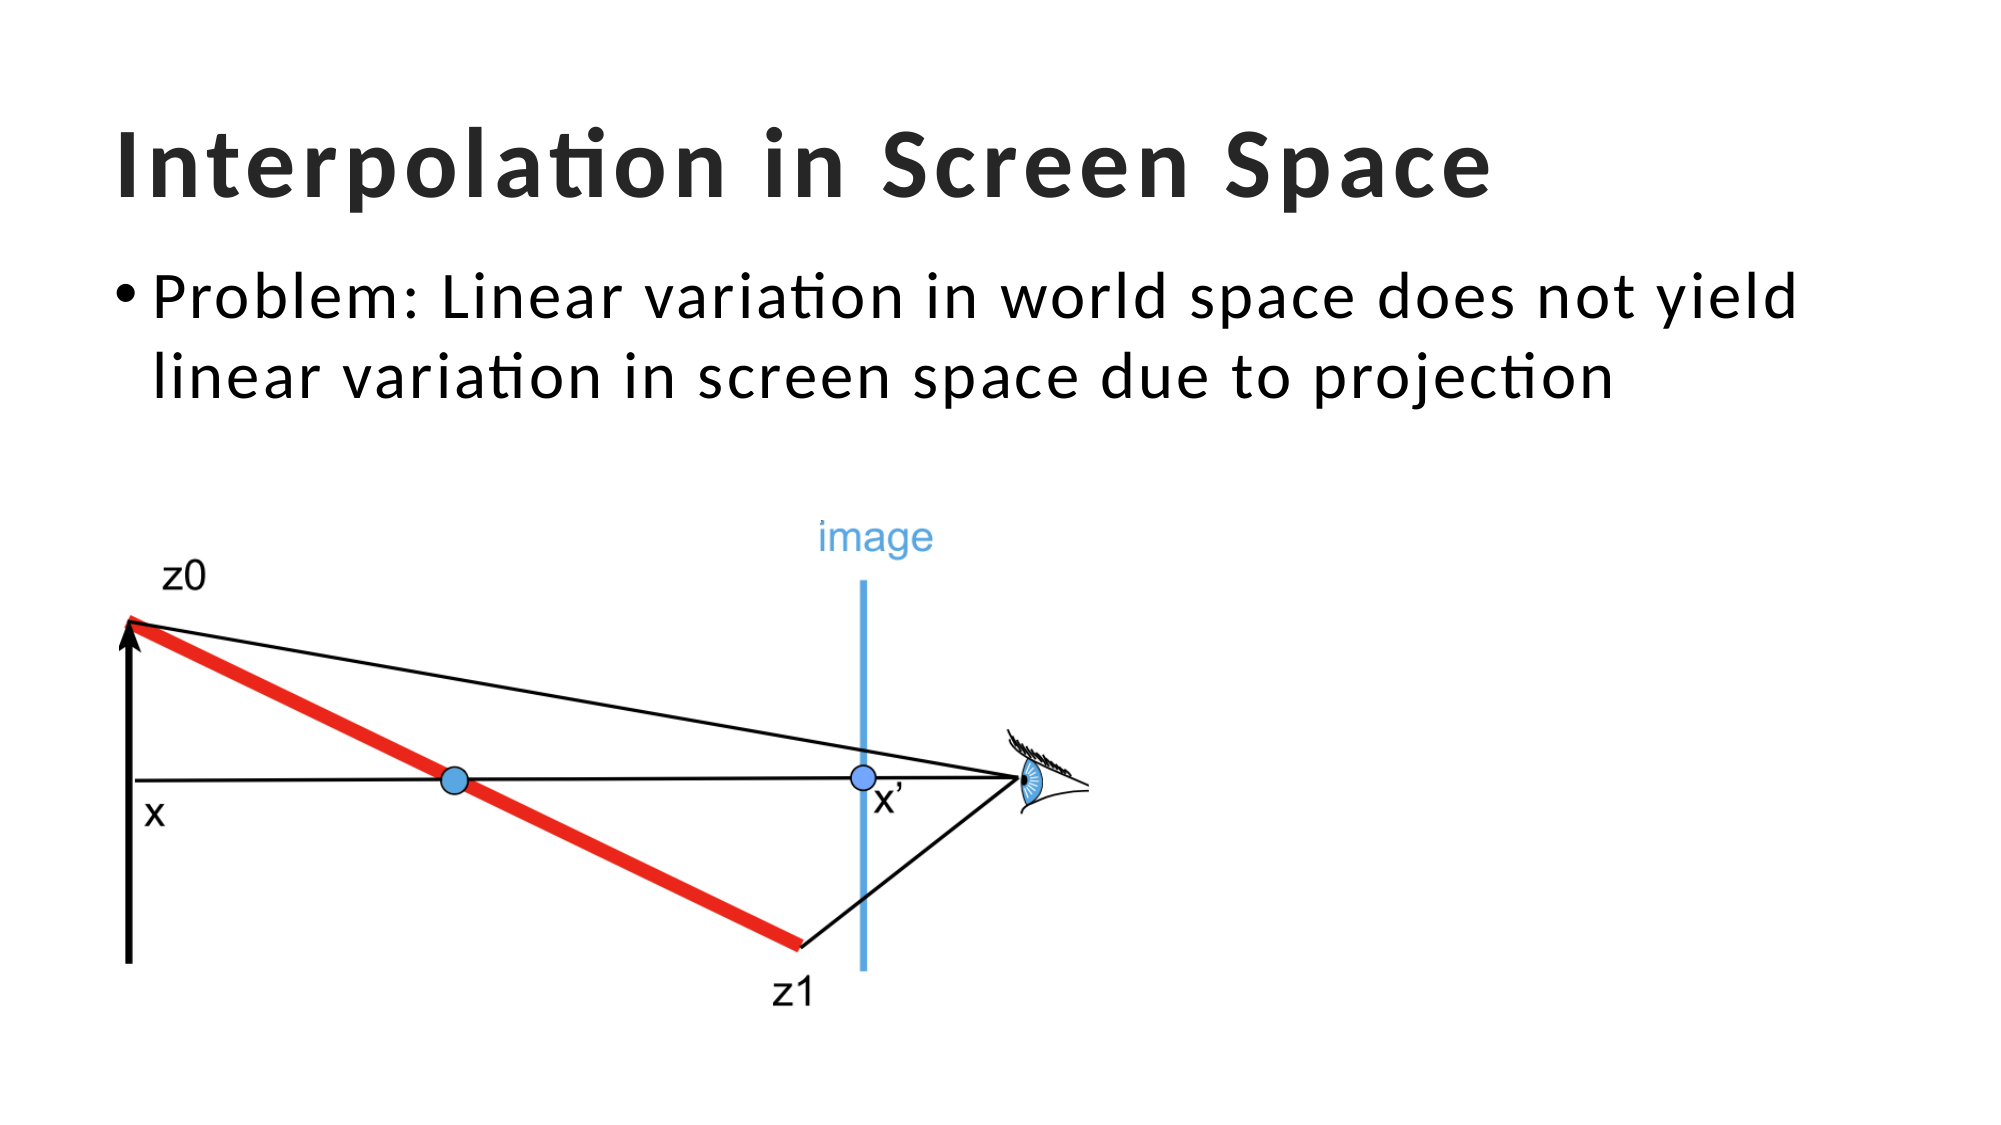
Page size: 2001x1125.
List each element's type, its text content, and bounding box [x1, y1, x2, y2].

picture [118, 518, 1091, 1012]
list Problem: Linear variation in world space does not yield linear variation in screen space due to projection [99, 244, 1900, 1026]
title Interpolation in Screen Space [99, 99, 1900, 216]
